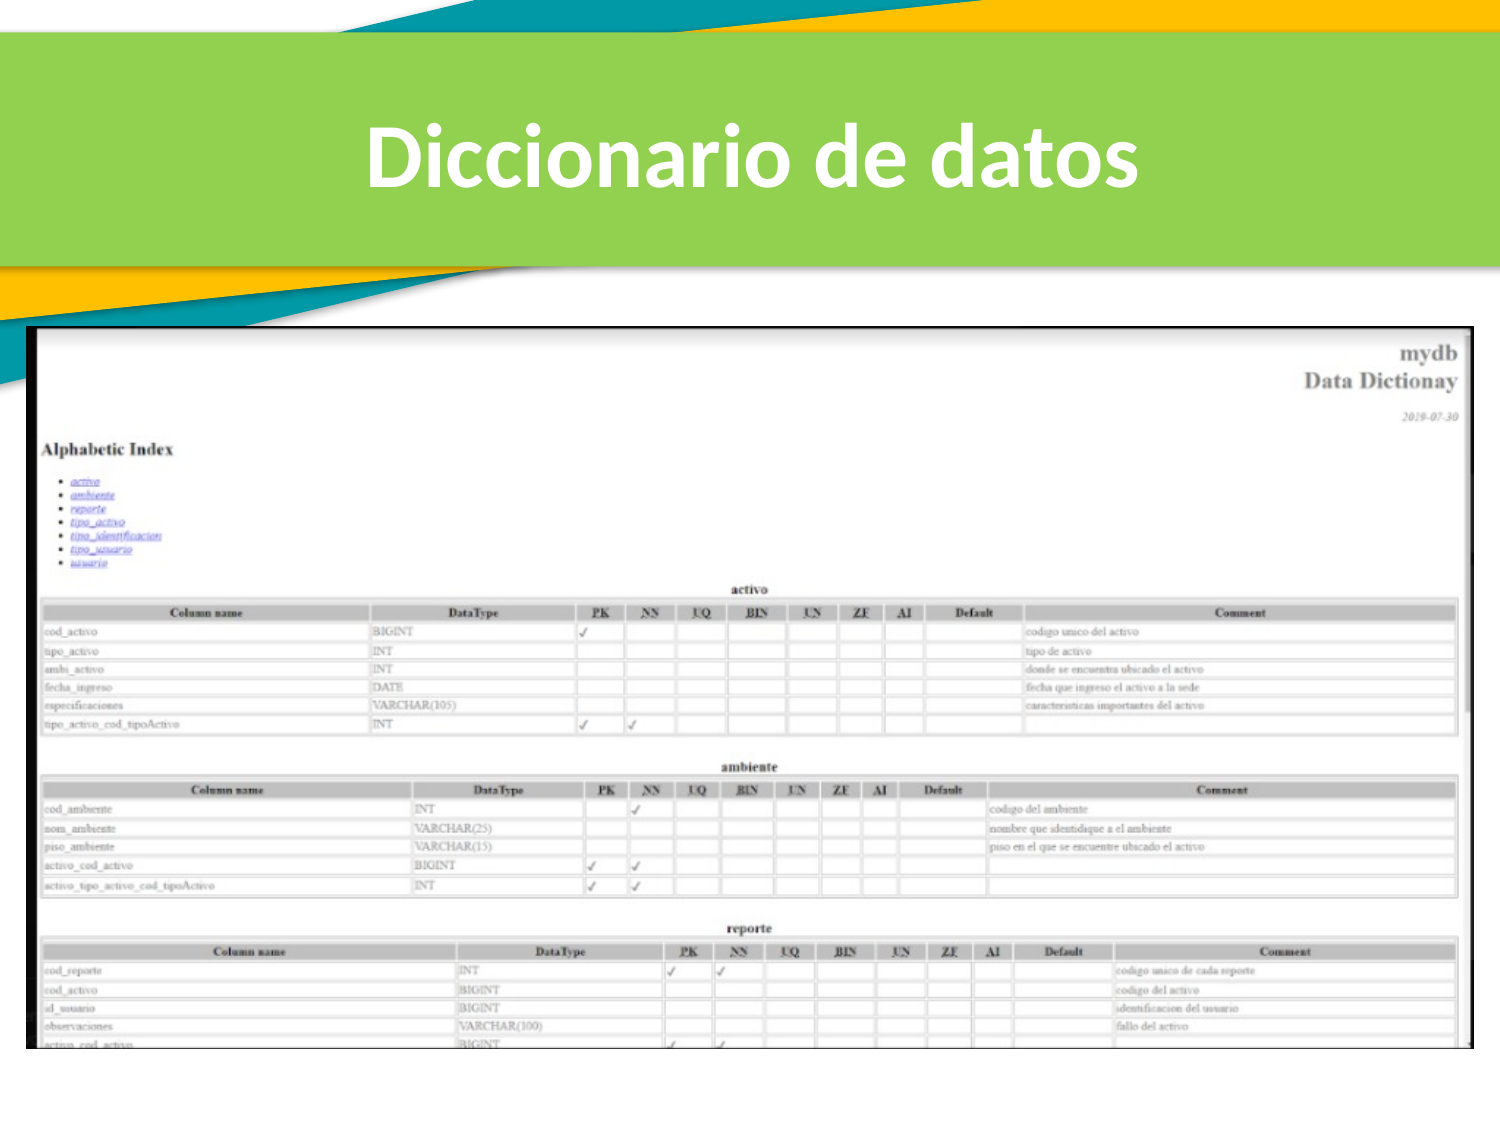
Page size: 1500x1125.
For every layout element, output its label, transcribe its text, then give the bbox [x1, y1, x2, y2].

picture [25, 326, 1475, 1050]
text_box Diccionario de datos [173, 75, 1333, 226]
